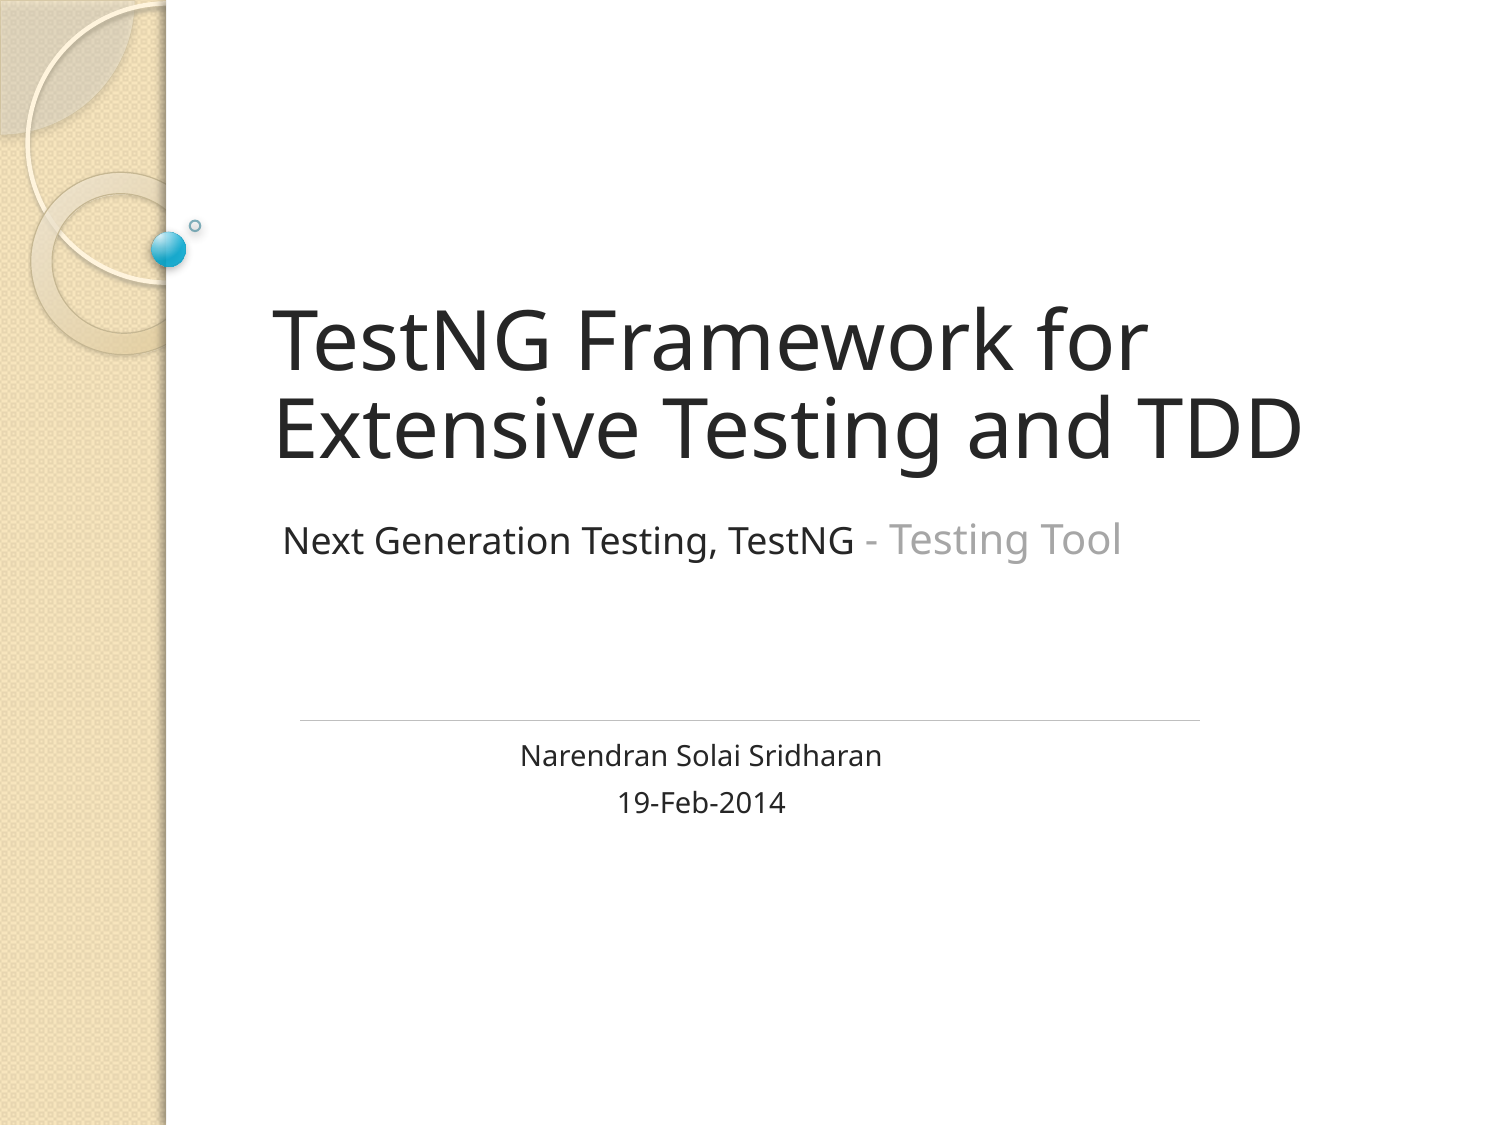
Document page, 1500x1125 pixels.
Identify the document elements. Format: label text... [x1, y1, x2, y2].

text_box TestNG Framework for Extensive Testing and TDD Next Generation Testing, TestNG - Testing Tool [257, 292, 1398, 580]
text_box Narendran Solai Sridharan 19-Feb-2014 [271, 729, 1131, 828]
